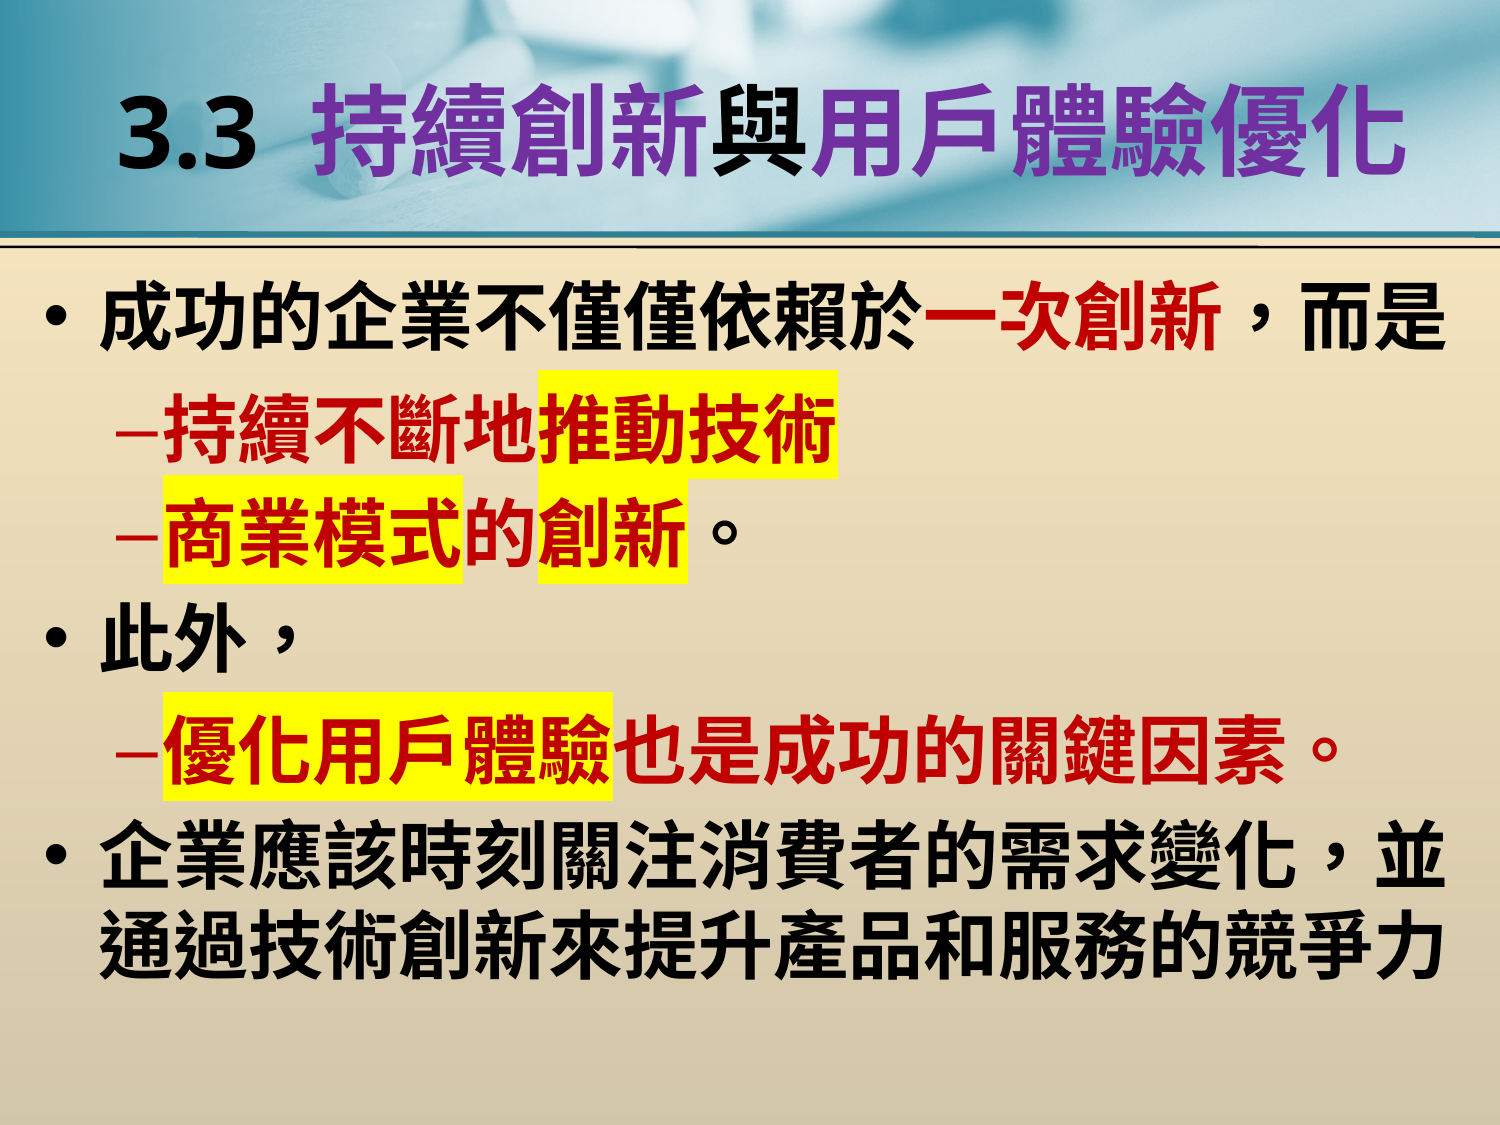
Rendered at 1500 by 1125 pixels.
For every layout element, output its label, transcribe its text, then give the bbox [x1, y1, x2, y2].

title 3.3 持續創新與用戶體驗優化 [45, 24, 1481, 233]
list 成功的企業不僅僅依賴於一次創新，而是 持續不斷地推動技術 商業模式的創新。 此外， 優化用戶體驗也是成功的關鍵因素。 企業應該時刻關注消費者的需求變化，並通過技術創新來提升產品和服務的競爭力 [29, 262, 1481, 1103]
